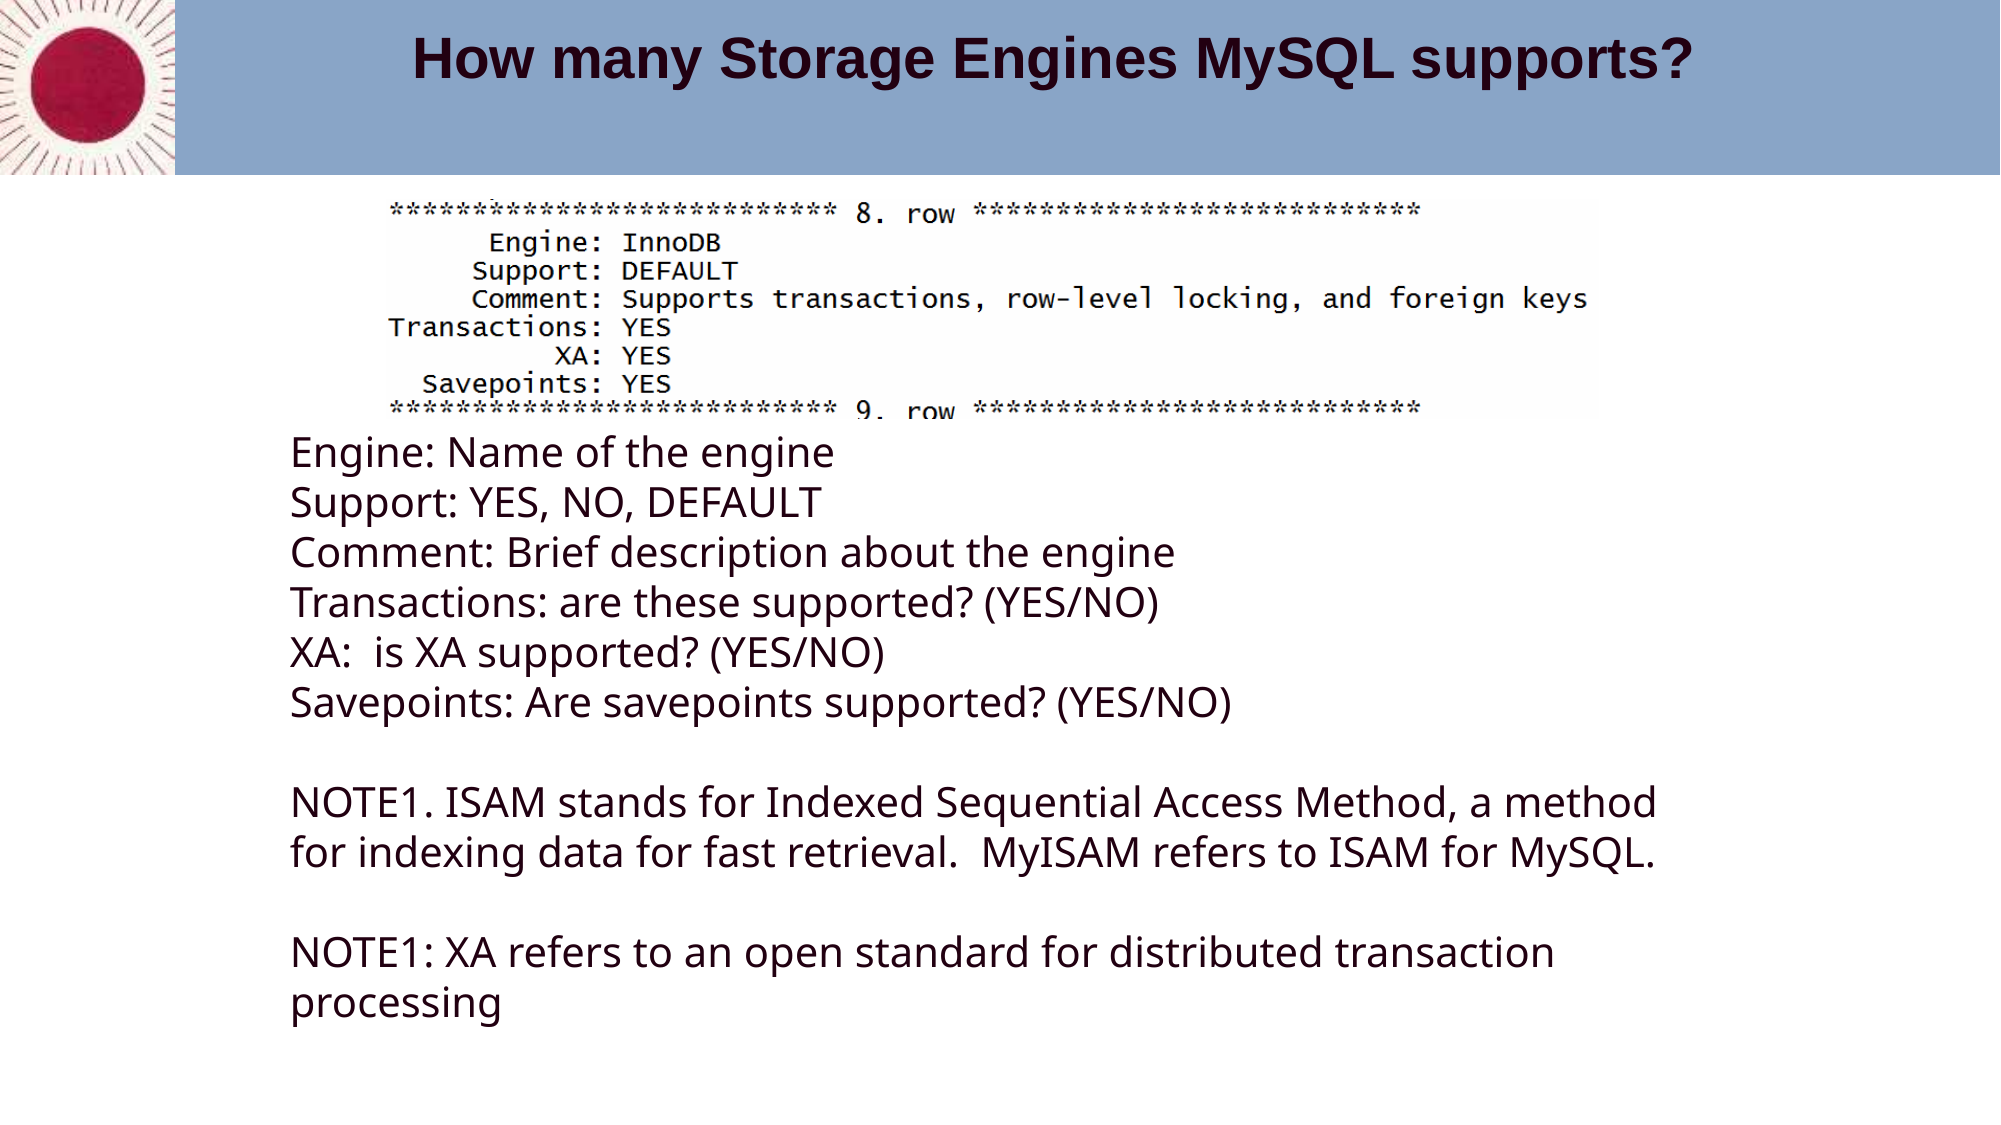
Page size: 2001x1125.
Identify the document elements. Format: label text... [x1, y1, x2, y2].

picture [385, 199, 1599, 419]
text_box How many Storage Engines MySQL supports? [397, 12, 1748, 138]
picture [0, 0, 175, 175]
text_box Engine: Name of the engine Support: YES, NO, DEFAULT Comment: Brief description about the engine Transactions: are these supported? (YES/NO) XA: is XA supported? (YES/NO) Savepoints: Are savepoints supported? (YES/NO) NOTE1. ISAM stands for Indexed Sequential Access Method, a method for indexing data for fast retrieval. MyISAM refers to ISAM for MySQL. NOTE1: XA refers to an open standard for distributed transaction processing [275, 418, 1725, 1034]
